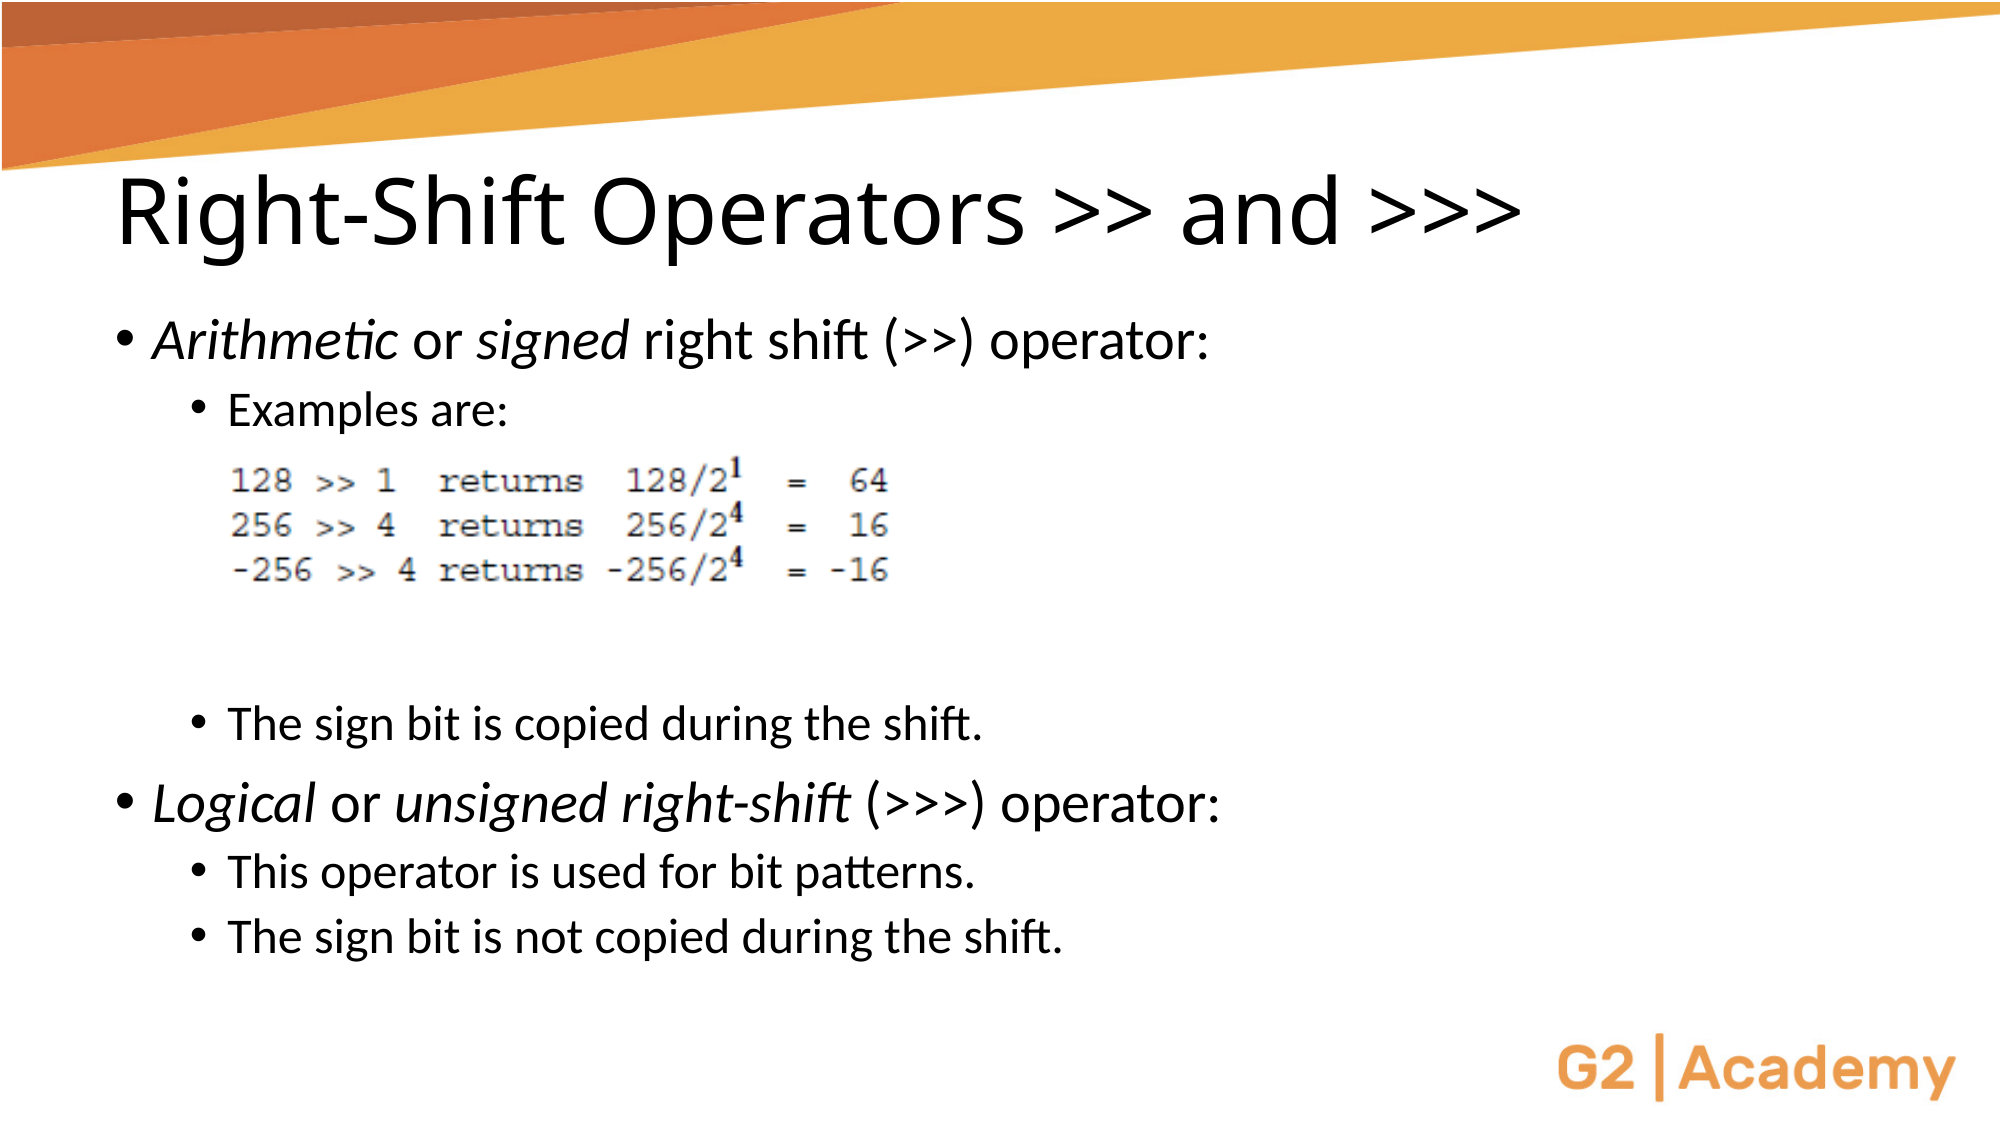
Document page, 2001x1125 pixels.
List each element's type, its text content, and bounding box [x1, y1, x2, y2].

picture [1, 2, 2000, 1125]
list Arithmetic or signed right shift (>>) operator: Examples are: The sign bit is copied during the shift. Logical or unsigned right-shift (>>>) operator: This operator is used for bit patterns. The sign bit is not copied during the shift. [99, 302, 1900, 1012]
title Right-Shift Operators >> and >>> [99, 127, 1900, 302]
